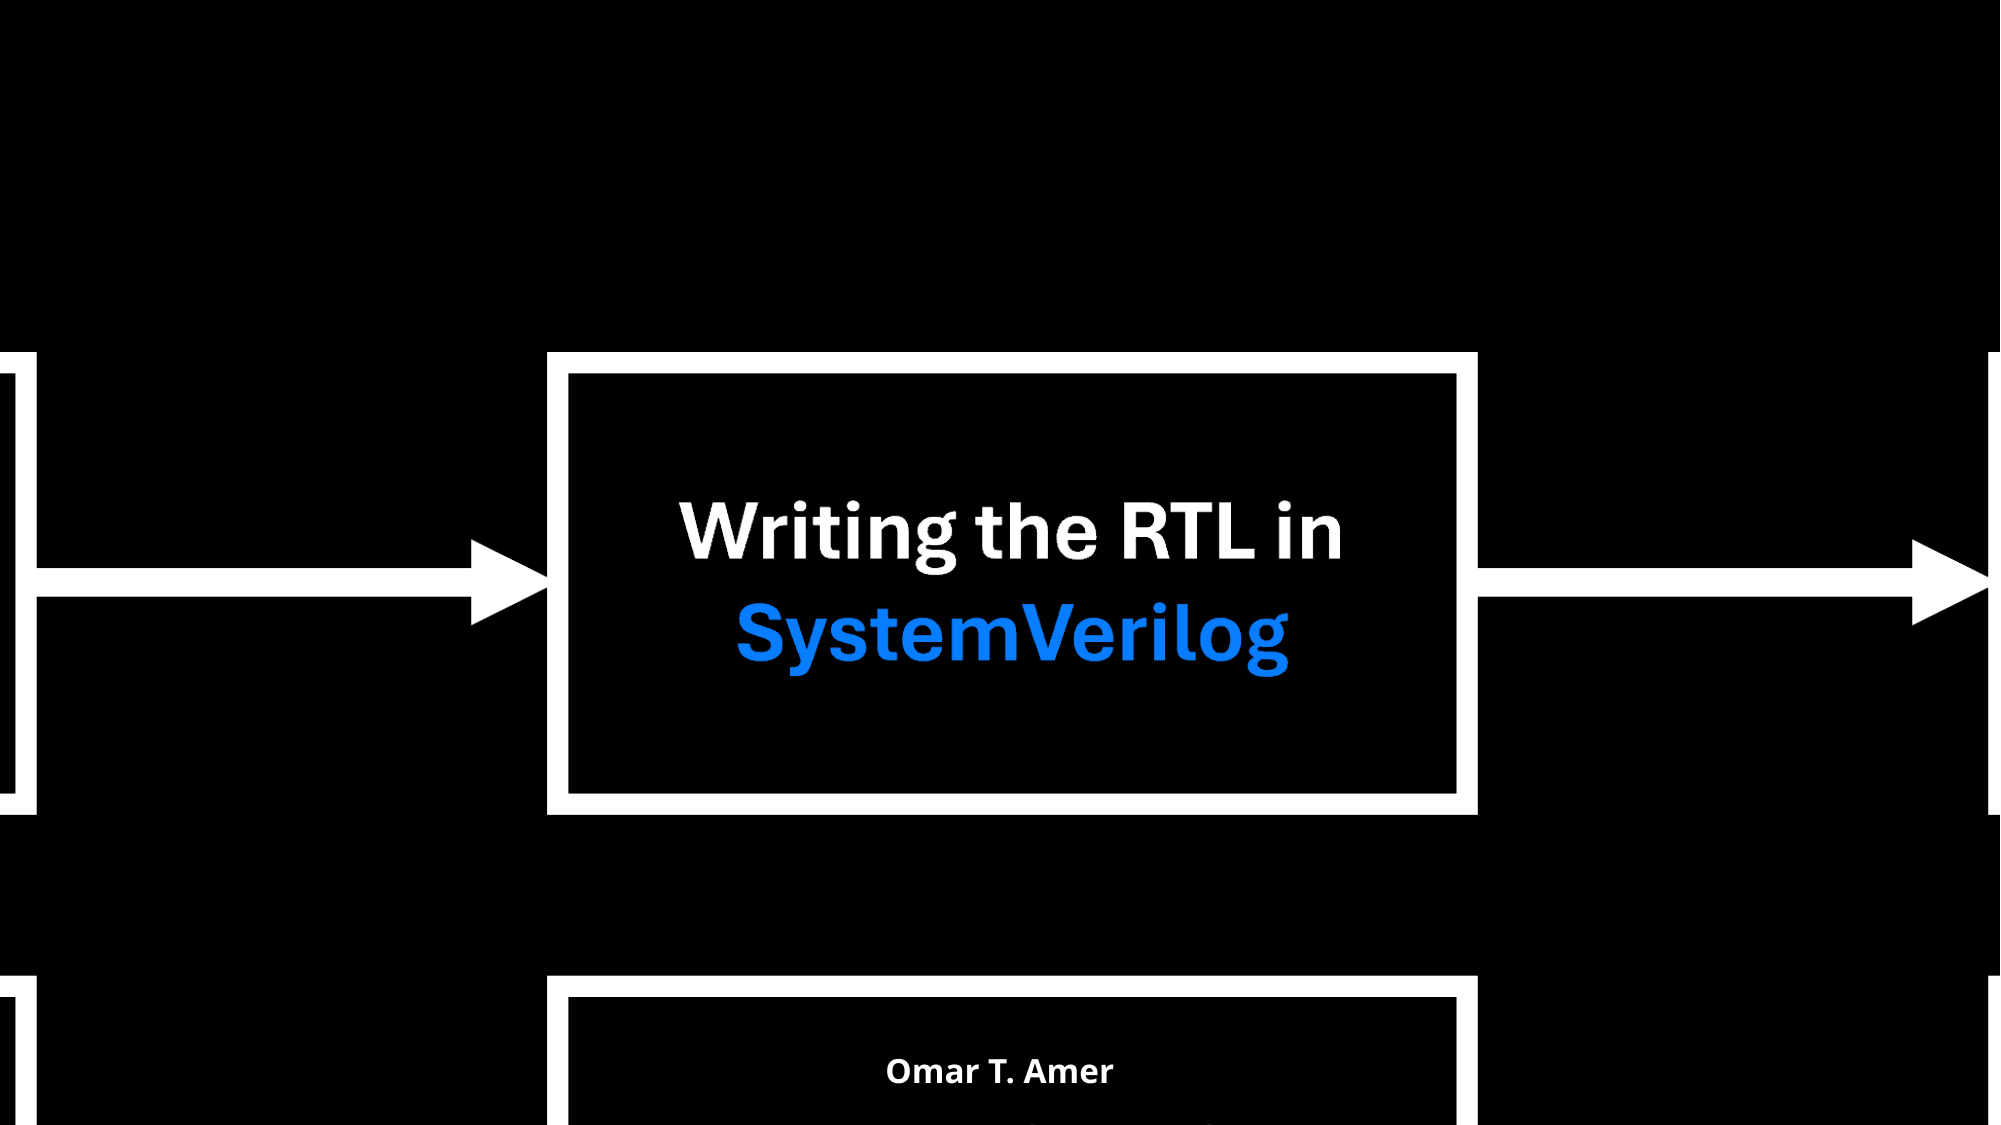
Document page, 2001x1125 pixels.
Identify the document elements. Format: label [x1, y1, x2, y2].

picture [0, 352, 2000, 1125]
